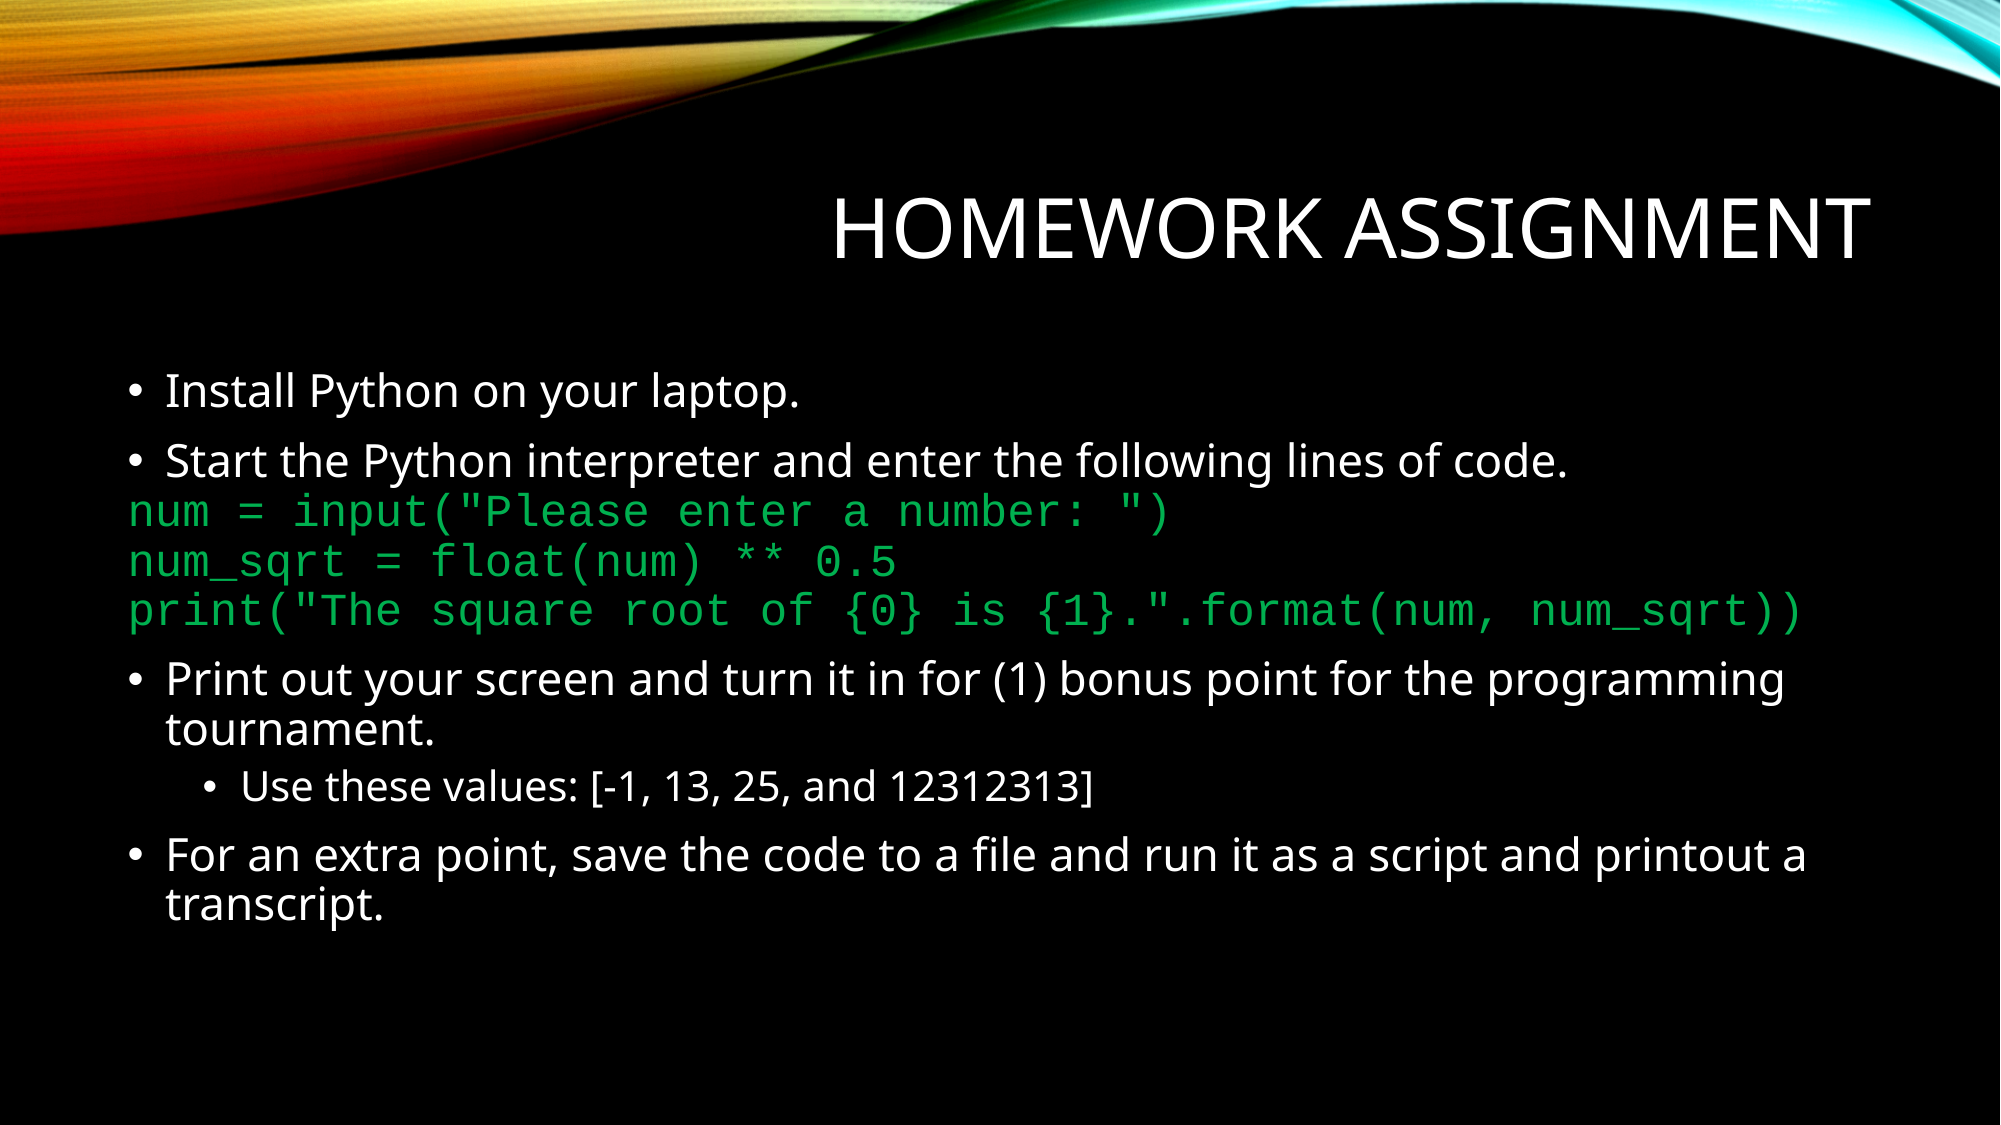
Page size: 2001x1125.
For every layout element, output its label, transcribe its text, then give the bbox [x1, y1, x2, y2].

list Install Python on your laptop. Start the Python interpreter and enter the following lines of code. num = input("Please enter a number: ") num_sqrt = float(num) ** 0.5 print("The square root of {0} is {1}.".format(num, num_sqrt)) Print out your screen and turn it in for (1) bonus point for the programming tournament. Use these values: [-1, 13, 25, and 12312313] For an extra point, save the code to a file and run it as a script and printout a transcript. [112, 360, 1888, 1021]
title Homework assignment [474, 125, 1888, 338]
picture [0, 0, 2000, 237]
